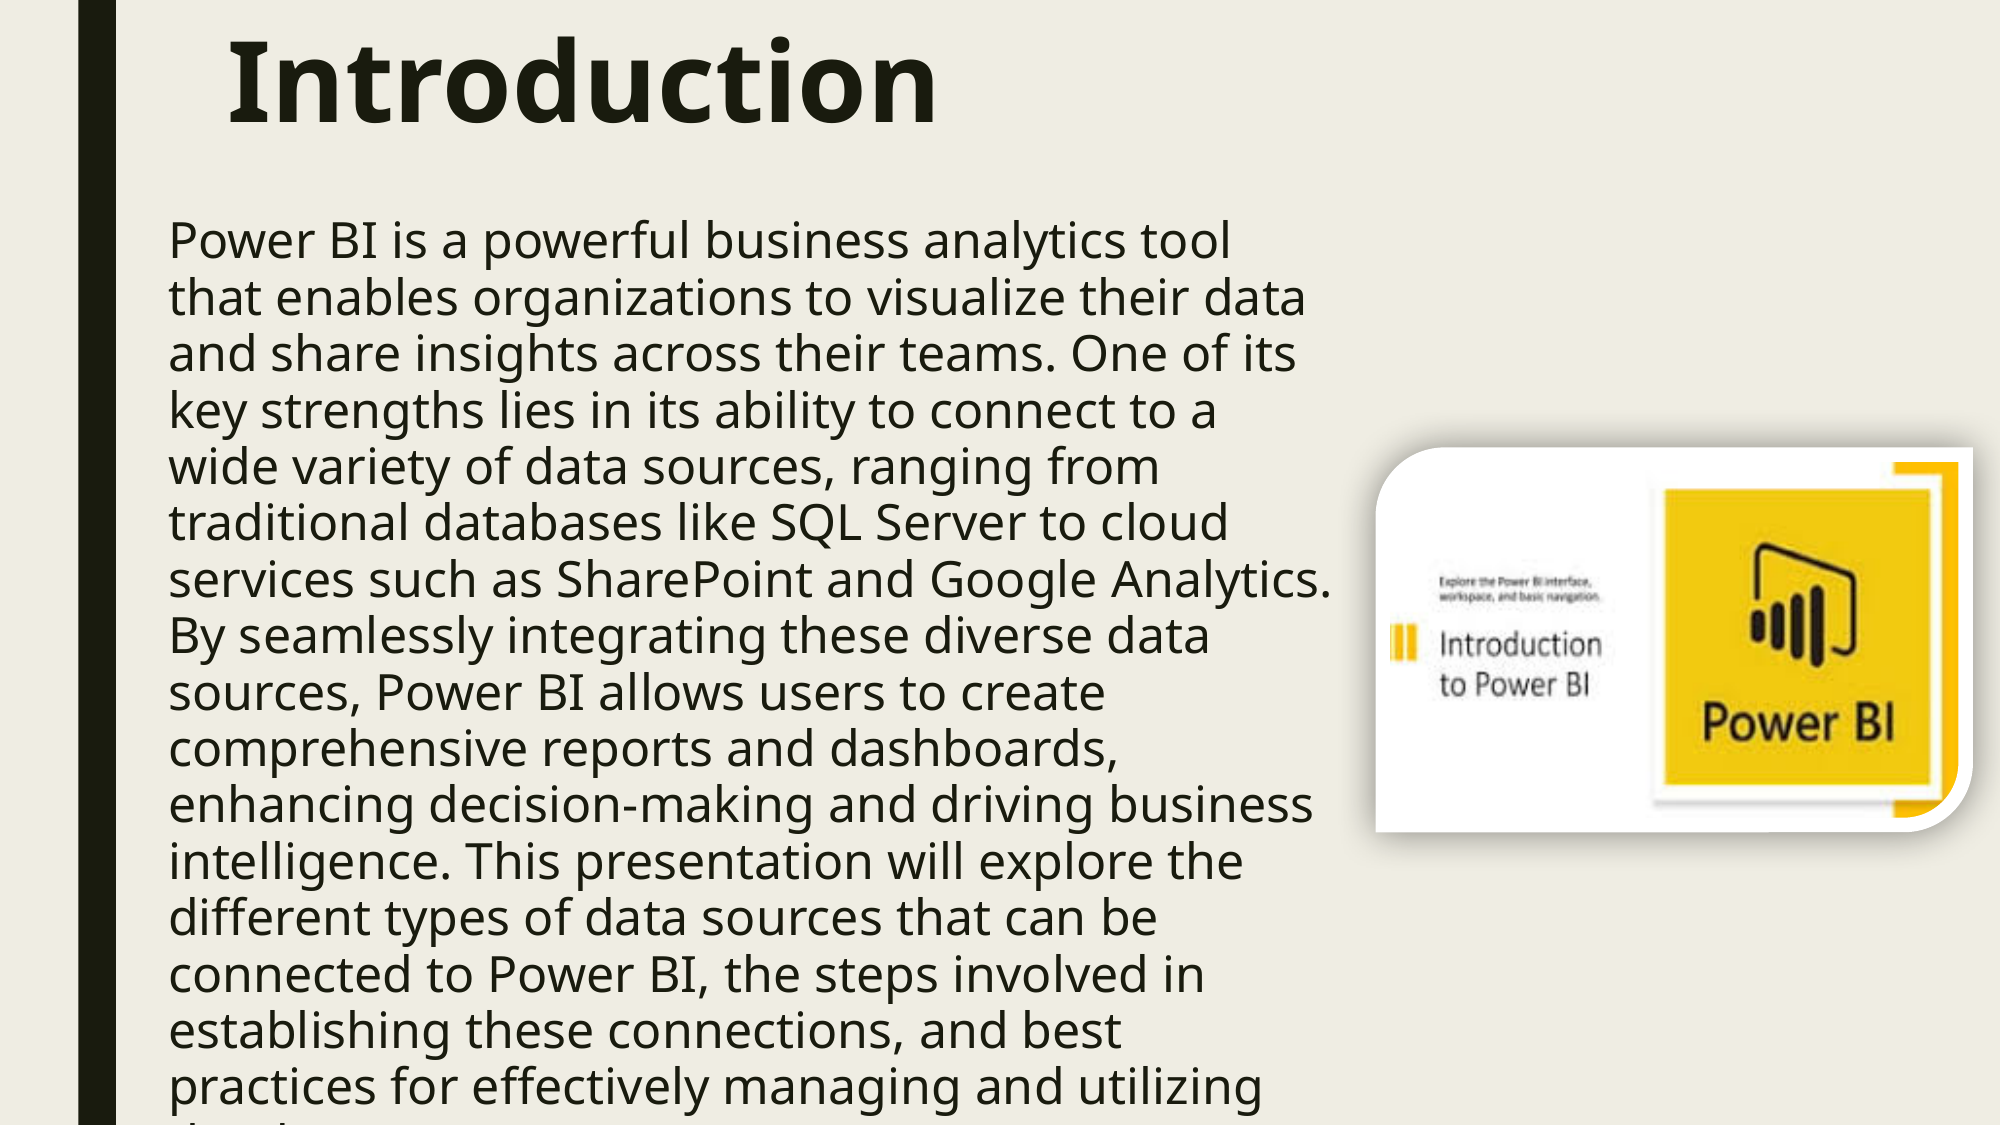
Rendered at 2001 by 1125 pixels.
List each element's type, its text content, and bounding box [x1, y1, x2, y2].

list Power BI is a powerful business analytics tool that enables organizations to visualize their data and share insights across their teams. One of its key strengths lies in its ability to connect to a wide variety of data sources, ranging from traditional databases like SQL Server to cloud services such as SharePoint and Google Analytics. By seamlessly integrating these diverse data sources, Power BI allows users to create comprehensive reports and dashboards, enhancing decision-making and driving business intelligence. This presentation will explore the different types of data sources that can be connected to Power BI, the steps involved in establishing these connections, and best practices for effectively managing and utilizing the data. [153, 206, 1355, 794]
title Introduction [212, 18, 1788, 263]
picture [1382, 454, 1966, 825]
